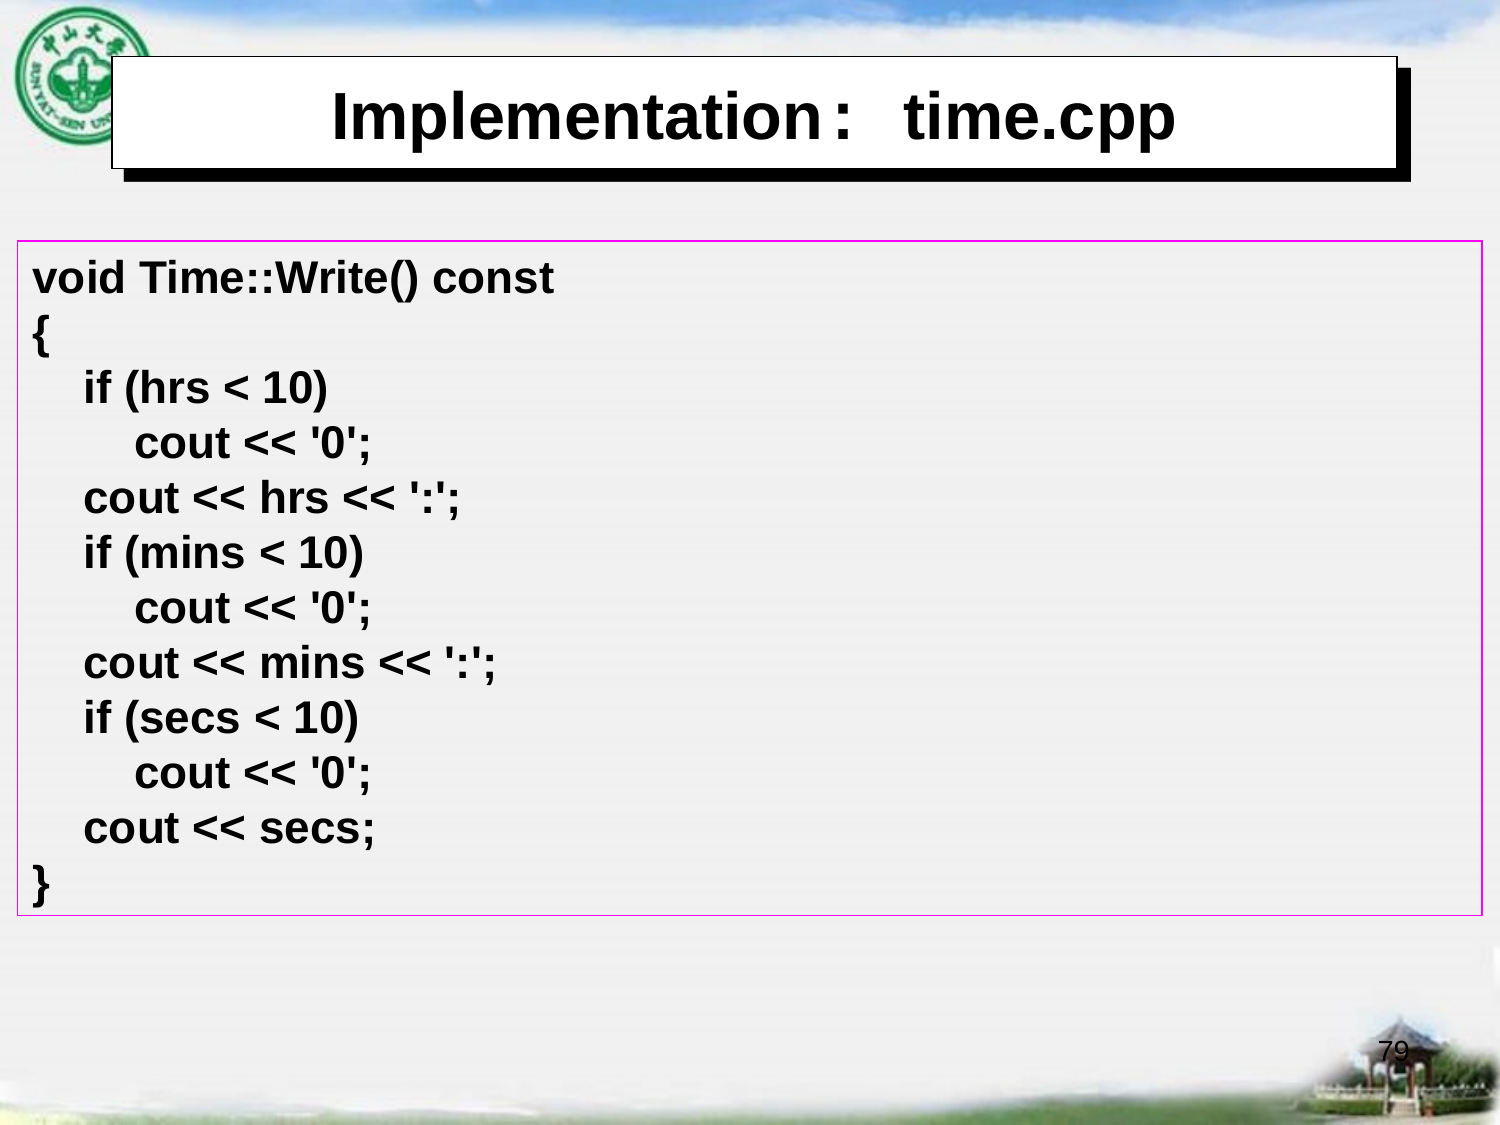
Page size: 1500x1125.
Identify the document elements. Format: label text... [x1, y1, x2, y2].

text_box void Time::Write() const { if (hrs < 10) cout << '0'; cout << hrs << ':'; if (mins < 10) cout << '0'; cout << mins << ':'; if (secs < 10) cout << '0'; cout << secs; } [17, 240, 1483, 916]
picture [0, 0, 1500, 1125]
title Implementation: time.cpp [111, 56, 1398, 169]
slide_number 79 [1074, 1024, 1426, 1103]
